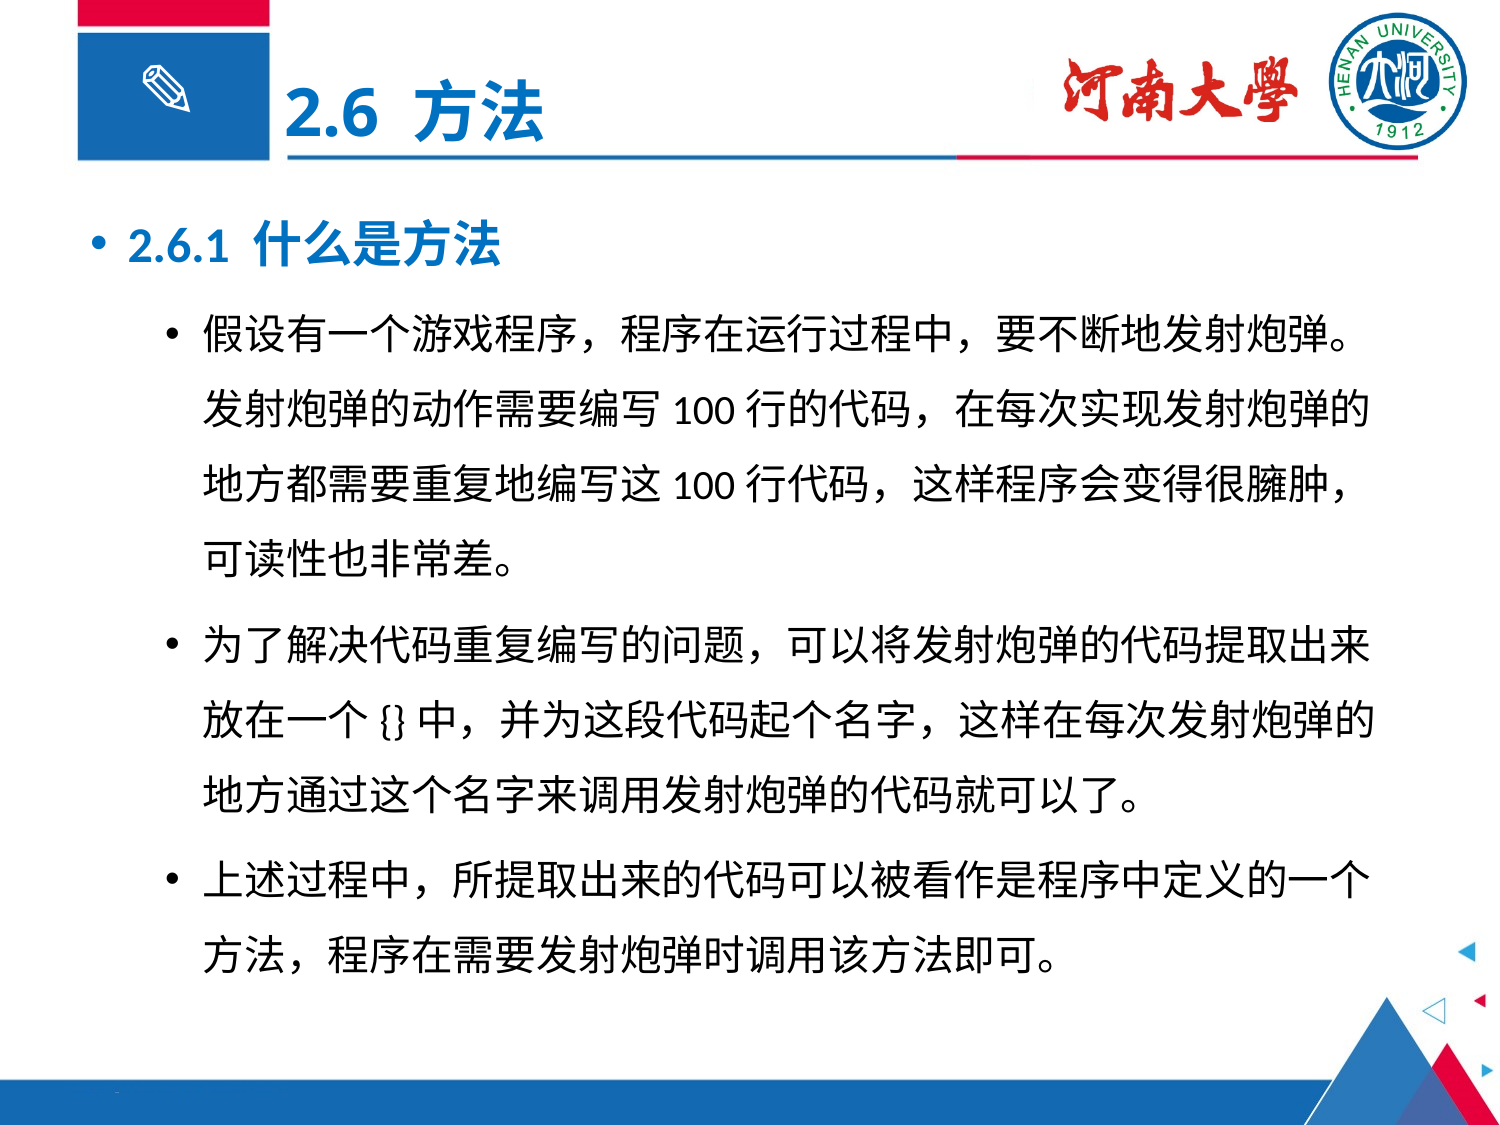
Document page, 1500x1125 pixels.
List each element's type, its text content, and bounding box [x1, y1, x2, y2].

text_box 2.6 方法 [269, 63, 1081, 156]
list 2.6.1 什么是方法 假设有一个游戏程序，程序在运行过程中，要不断地发射炮弹。发射炮弹的动作需要编写100行的代码，在每次实现发射炮弹的地方都需要重复地编写这100行代码，这样程序会变得很臃肿，可读性也非常差。 为了解决代码重复编写的问题，可以将发射炮弹的代码提取出来放在一个{}中，并为这段代码起个名字，这样在每次发射炮弹的地方通过这个名字来调用发射炮弹的代码就可以了。 上述过程中，所提取出来的代码可以被看作是程序中定义的一个方法，程序在需要发射炮弹时调用该方法即可。 [75, 174, 1414, 1005]
picture [0, 0, 1500, 1125]
